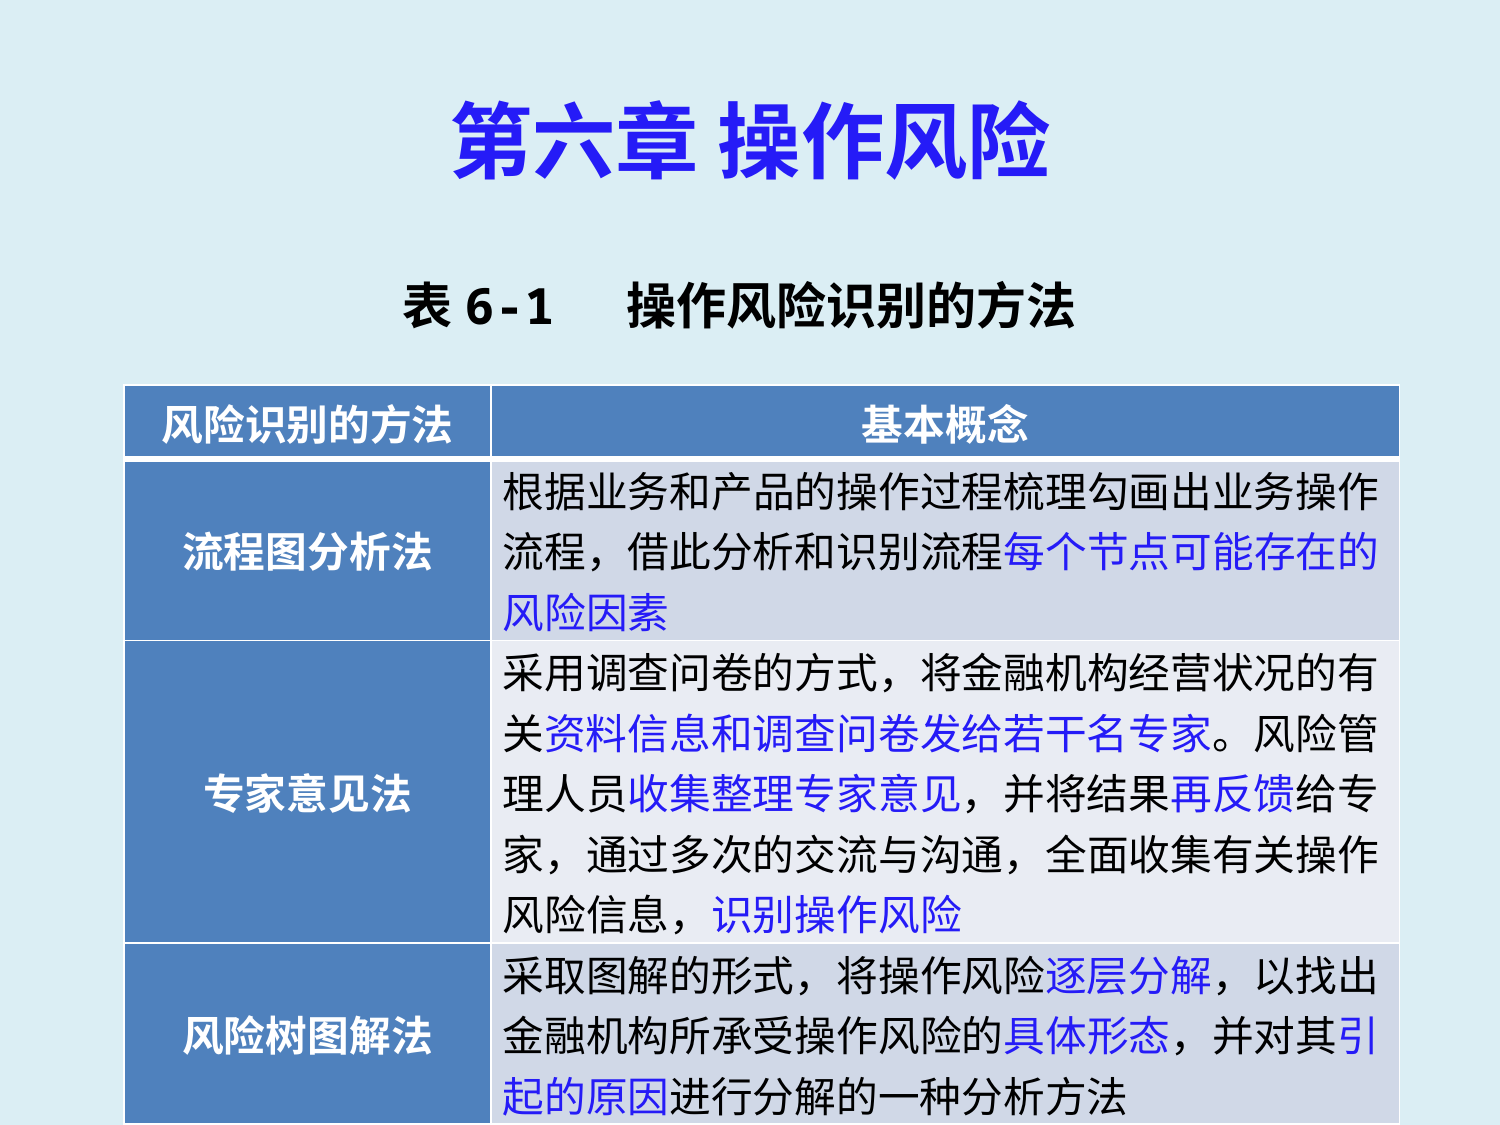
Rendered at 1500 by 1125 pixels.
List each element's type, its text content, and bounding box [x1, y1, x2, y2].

text_box 表6-1 操作风险识别的方法 [218, 267, 1270, 343]
slide_number [1074, 1042, 1425, 1103]
table_header 风险识别的方法 [125, 386, 490, 456]
table_cell 采取图解的形式，将操作风险逐层分解，以找出金融机构所承受操作风险的具体形态，并对其引起的原因进行分解的一种分析方法 [492, 944, 1399, 1123]
table_cell 根据业务和产品的操作过程梳理勾画出业务操作流程，借此分析和识别流程每个节点可能存在的风险因素 [492, 462, 1399, 640]
table_cell 流程图分析法 [125, 462, 490, 640]
table_cell 风险树图解法 [125, 944, 490, 1123]
table_cell 专家意见法 [125, 641, 490, 942]
title 第六章 操作风险 [75, 45, 1425, 233]
table_header 基本概念 [492, 386, 1399, 456]
table_cell 采用调查问卷的方式，将金融机构经营状况的有关资料信息和调查问卷发给若干名专家。风险管理人员收集整理专家意见，并将结果再反馈给专家，通过多次的交流与沟通，全面收集有关操作风险信息，识别操作风险 [492, 641, 1399, 942]
